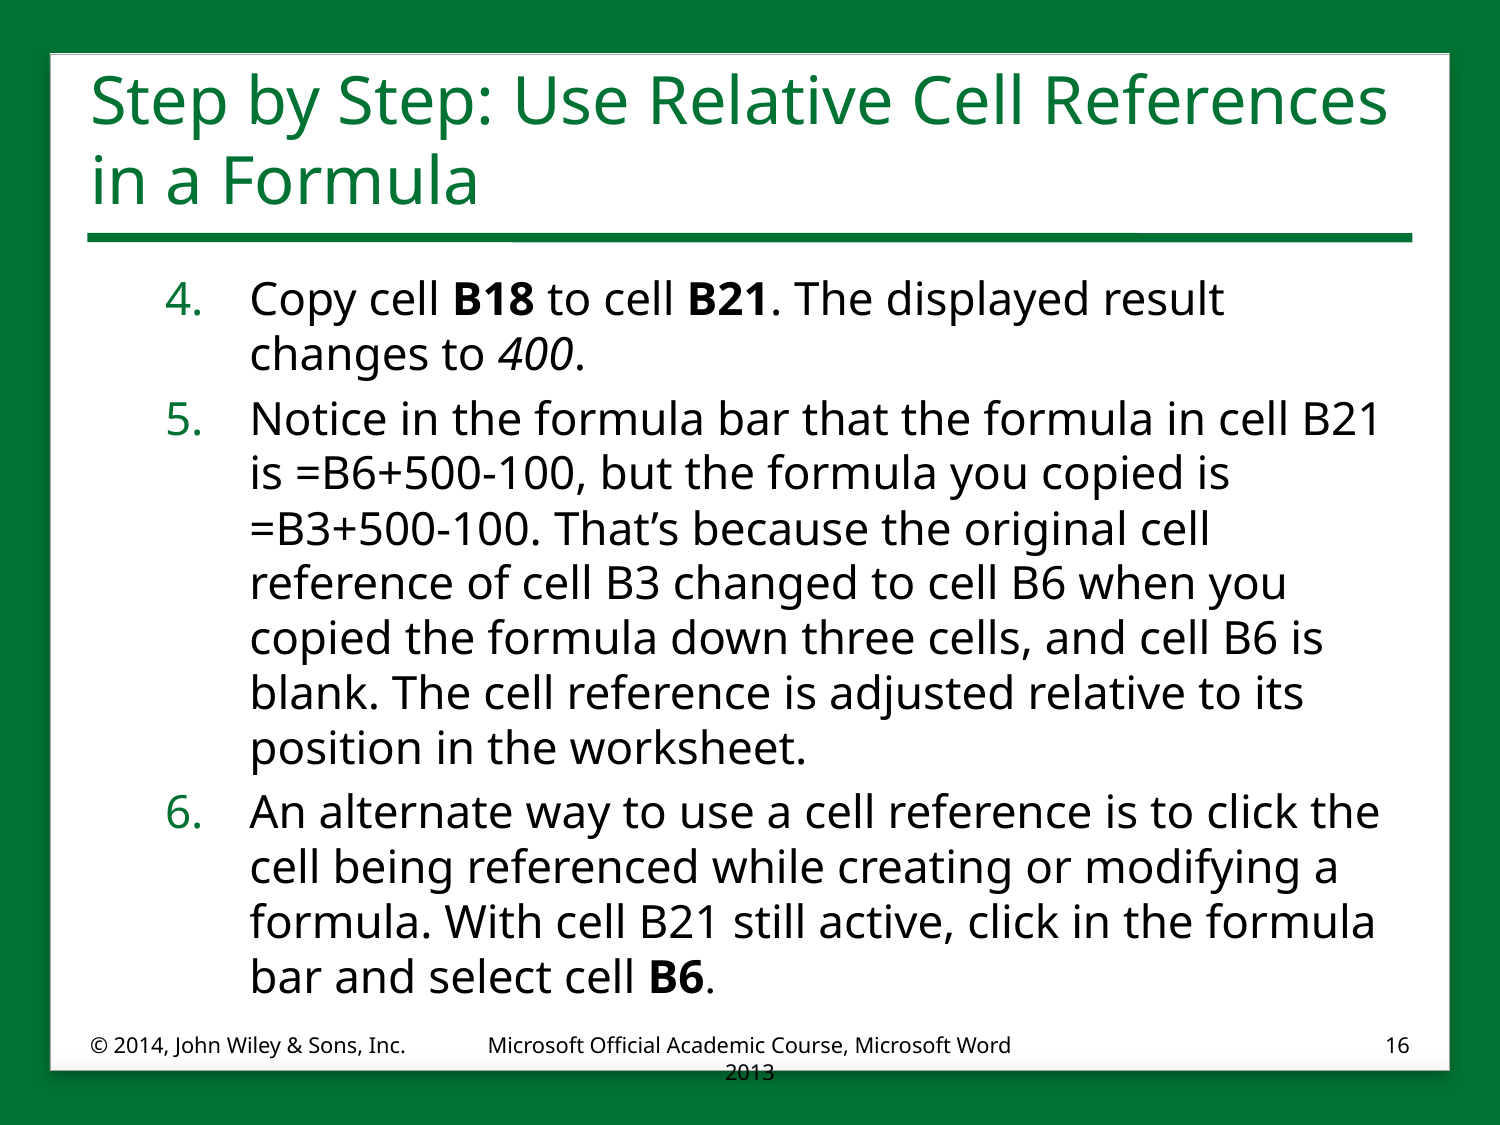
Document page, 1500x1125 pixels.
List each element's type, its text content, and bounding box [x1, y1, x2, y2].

title Step by Step: Use Relative Cell References in a Formula [74, 74, 1426, 226]
list Copy cell B18 to cell B21. The displayed result changes to 400. Notice in the formula bar that the formula in cell B21 is =B6+500-100, but the formula you copied is =B3+500-100. That’s because the original cell reference of cell B3 changed to cell B6 when you copied the formula down three cells, and cell B6 is blank. The cell reference is adjusted relative to its position in the worksheet. An alternate way to use a cell reference is to click the cell being referenced while creating or modifying a formula. With cell B21 still active, click in the formula bar and select cell B6. [75, 262, 1425, 1063]
slide_number © 2014, John Wiley & Sons, Inc. [74, 1024, 426, 1103]
footer Microsoft Official Academic Course, Microsoft Word 2013 [449, 1024, 1051, 1103]
slide_number 16 [1074, 1024, 1426, 1103]
